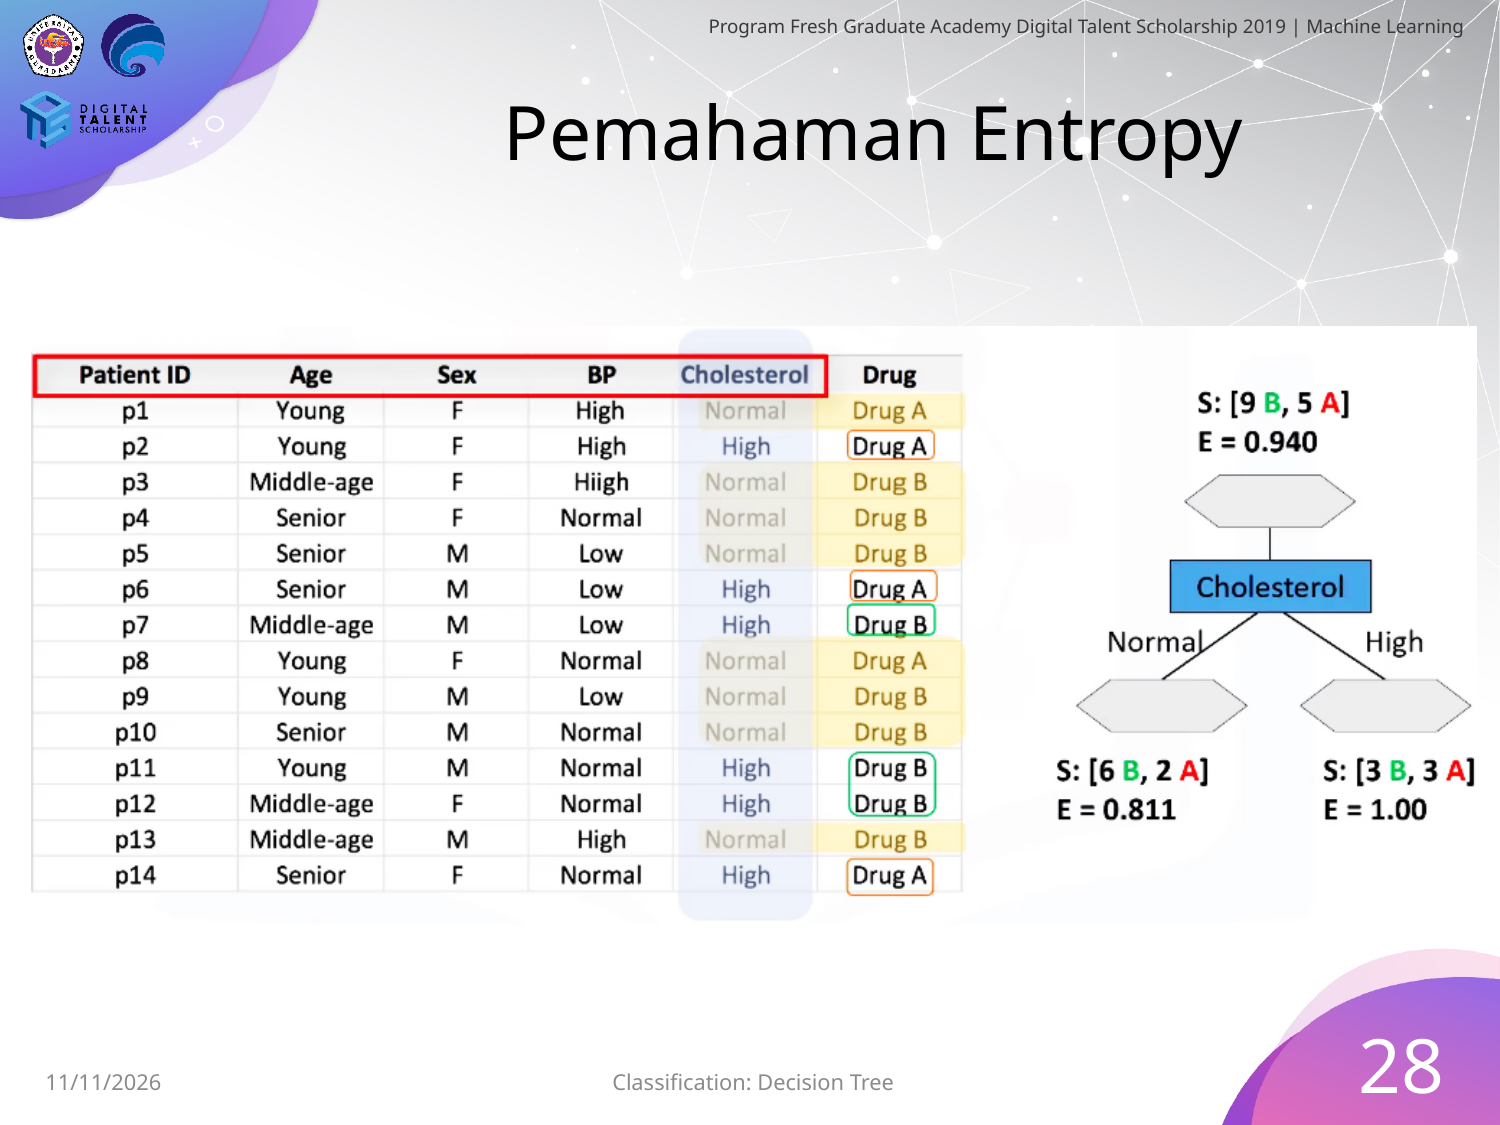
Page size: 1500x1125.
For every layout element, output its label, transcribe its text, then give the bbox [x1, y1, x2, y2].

title Pemahaman Entropy [271, 66, 1477, 207]
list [30, 326, 1477, 925]
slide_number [30, 1053, 272, 1114]
picture [0, 0, 1500, 1125]
slide_number 28 [1327, 1025, 1477, 1115]
footer Classification: Decision Tree [386, 1053, 1121, 1114]
